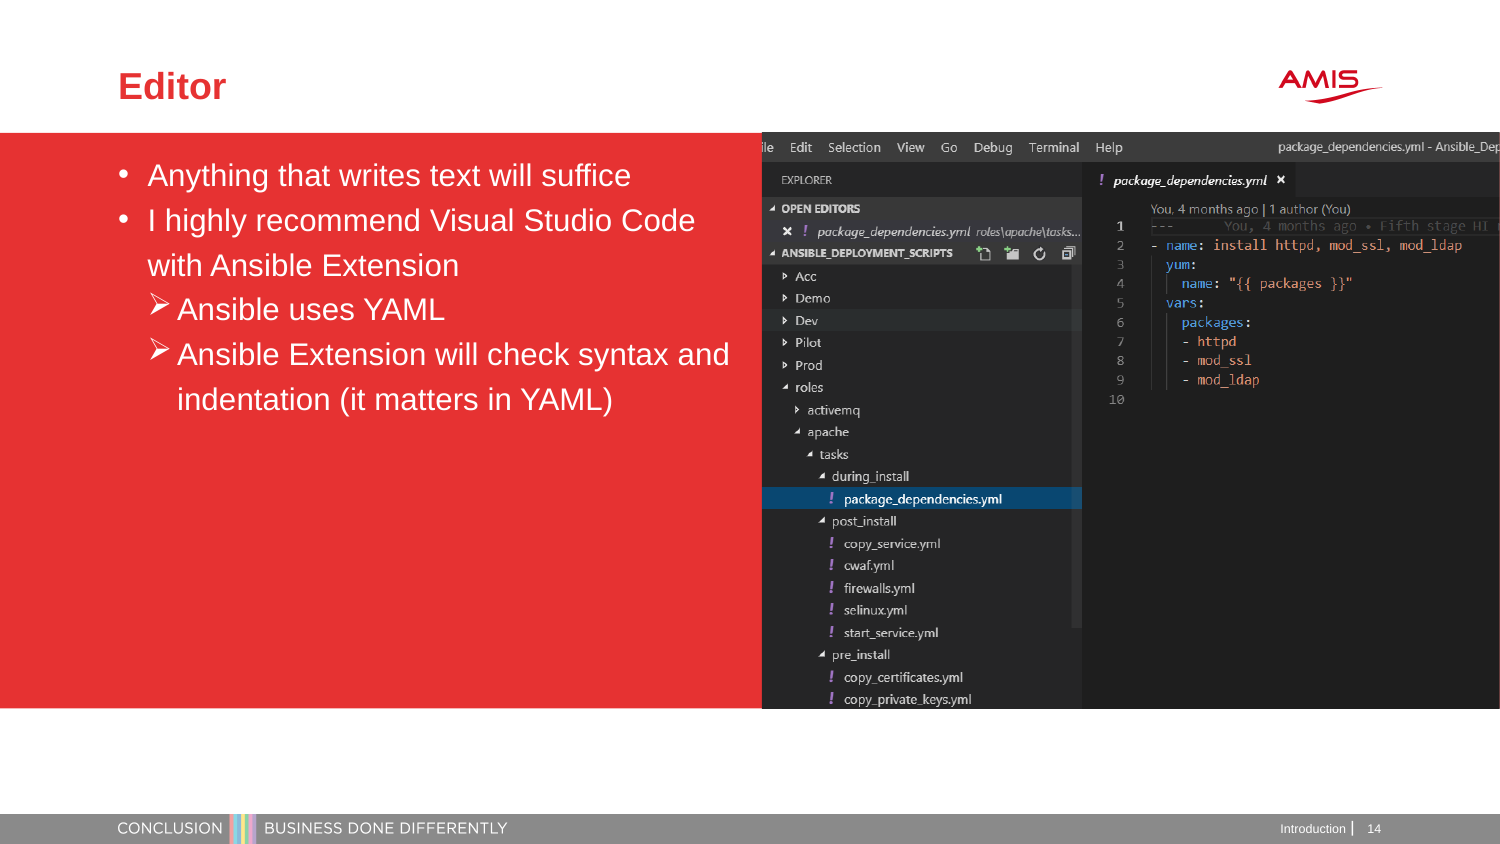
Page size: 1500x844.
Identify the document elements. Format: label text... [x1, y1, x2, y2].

text_box Introduction [814, 820, 1347, 839]
text_box Editor [118, 47, 1205, 130]
picture [1205, 59, 1388, 106]
text_box <number> [1358, 820, 1382, 839]
picture [761, 132, 1500, 709]
text_box Anything that writes text will suffice I highly recommend Visual Studio Code with Ansible Extension Ansible uses YAML Ansible Extension will check syntax and indentation (it matters in YAML) [118, 147, 732, 706]
